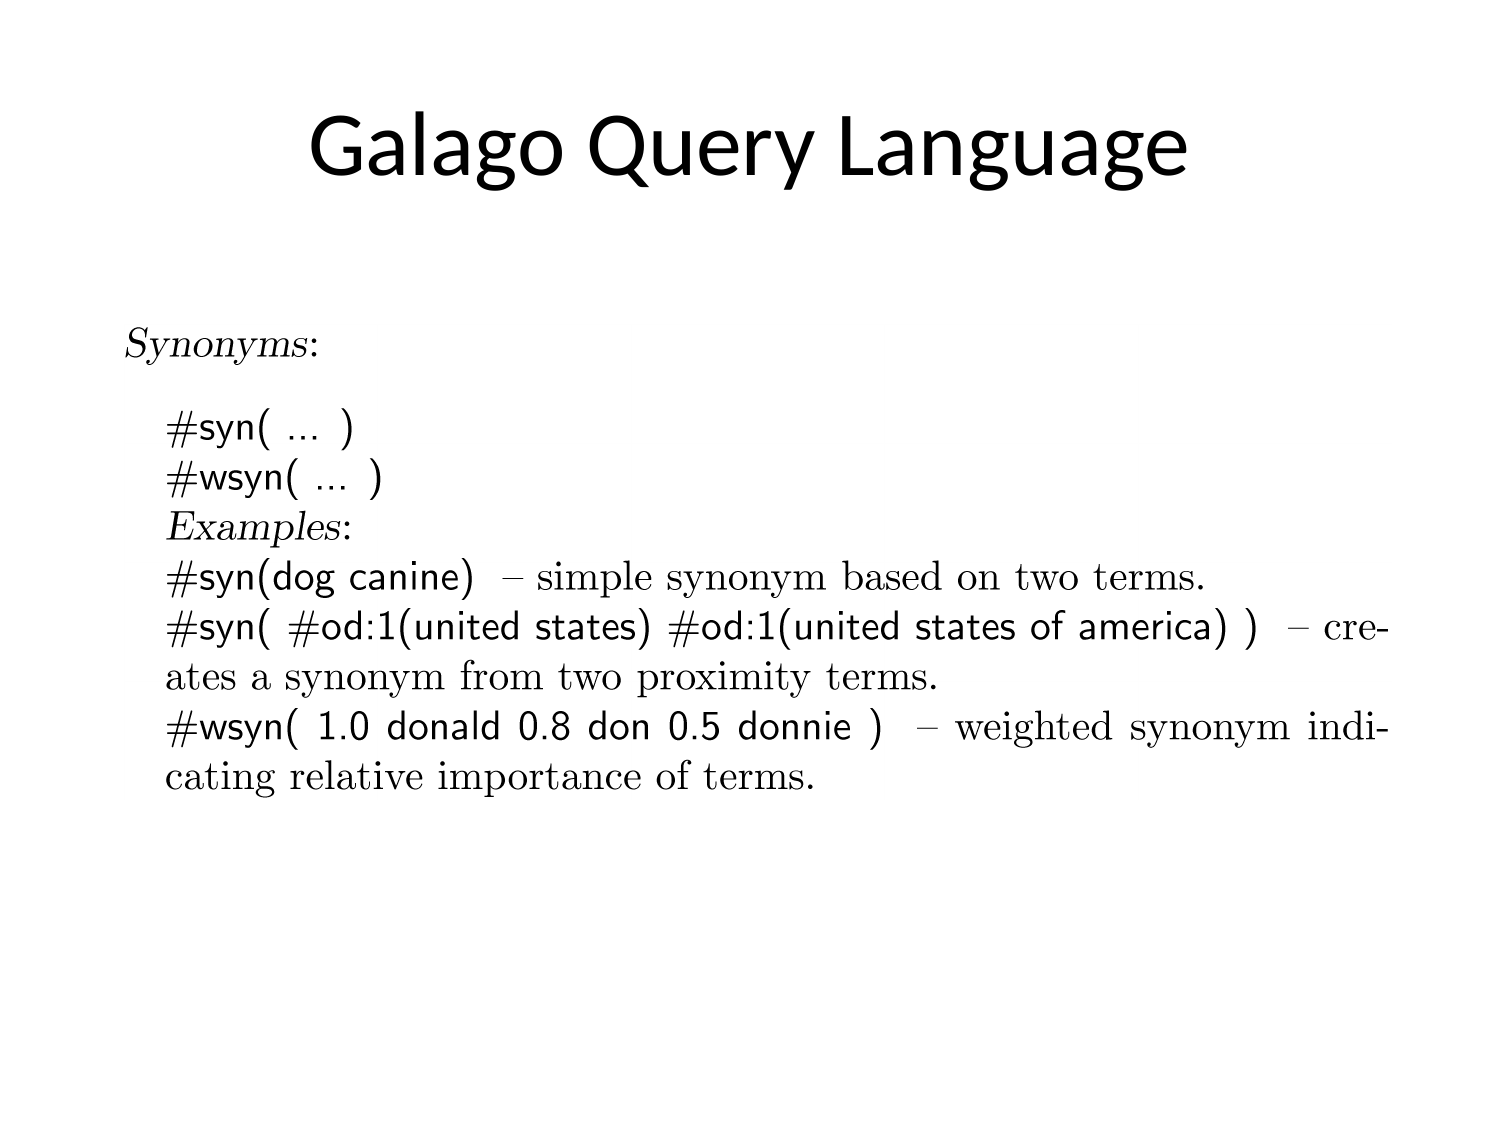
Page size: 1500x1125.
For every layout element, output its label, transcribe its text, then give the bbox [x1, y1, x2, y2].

picture [124, 324, 1393, 801]
title Galago Query Language [75, 45, 1425, 233]
